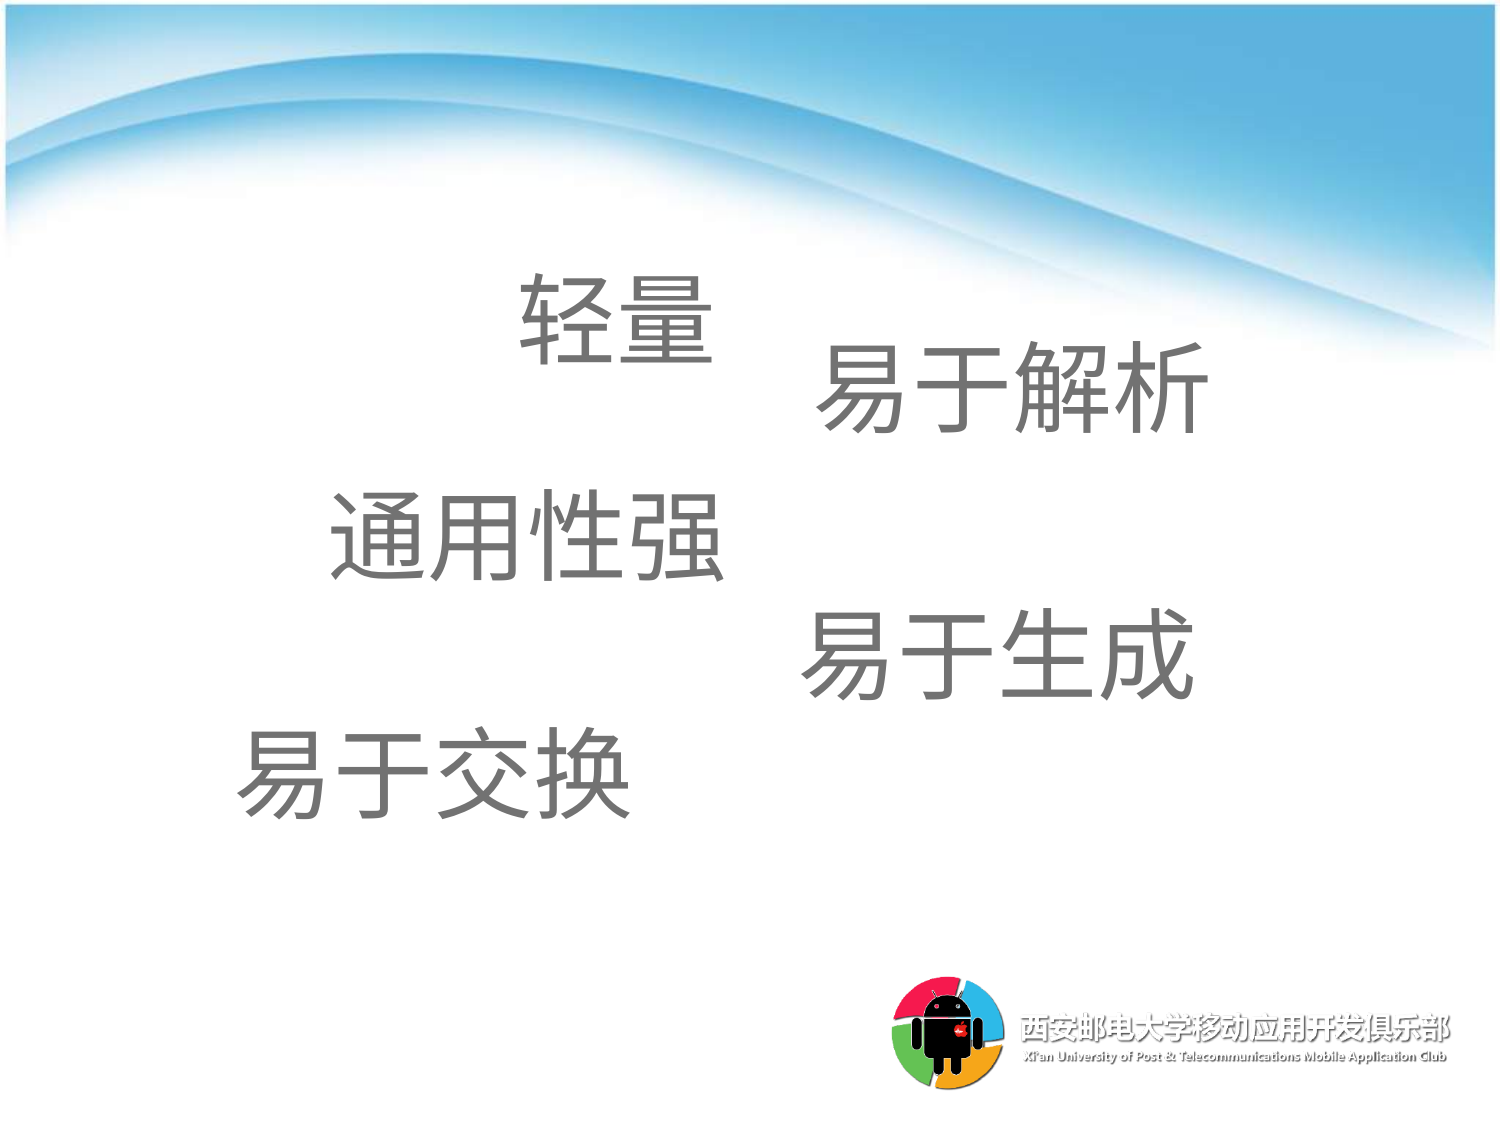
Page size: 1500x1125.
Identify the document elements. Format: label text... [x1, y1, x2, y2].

text_box 通用性强 [312, 465, 798, 601]
text_box 易于交换 [218, 704, 703, 839]
text_box 易于解析 [797, 318, 1288, 454]
picture [0, 0, 1500, 1125]
text_box 易于生成 [782, 585, 1279, 720]
text_box 轻量 [501, 250, 774, 386]
